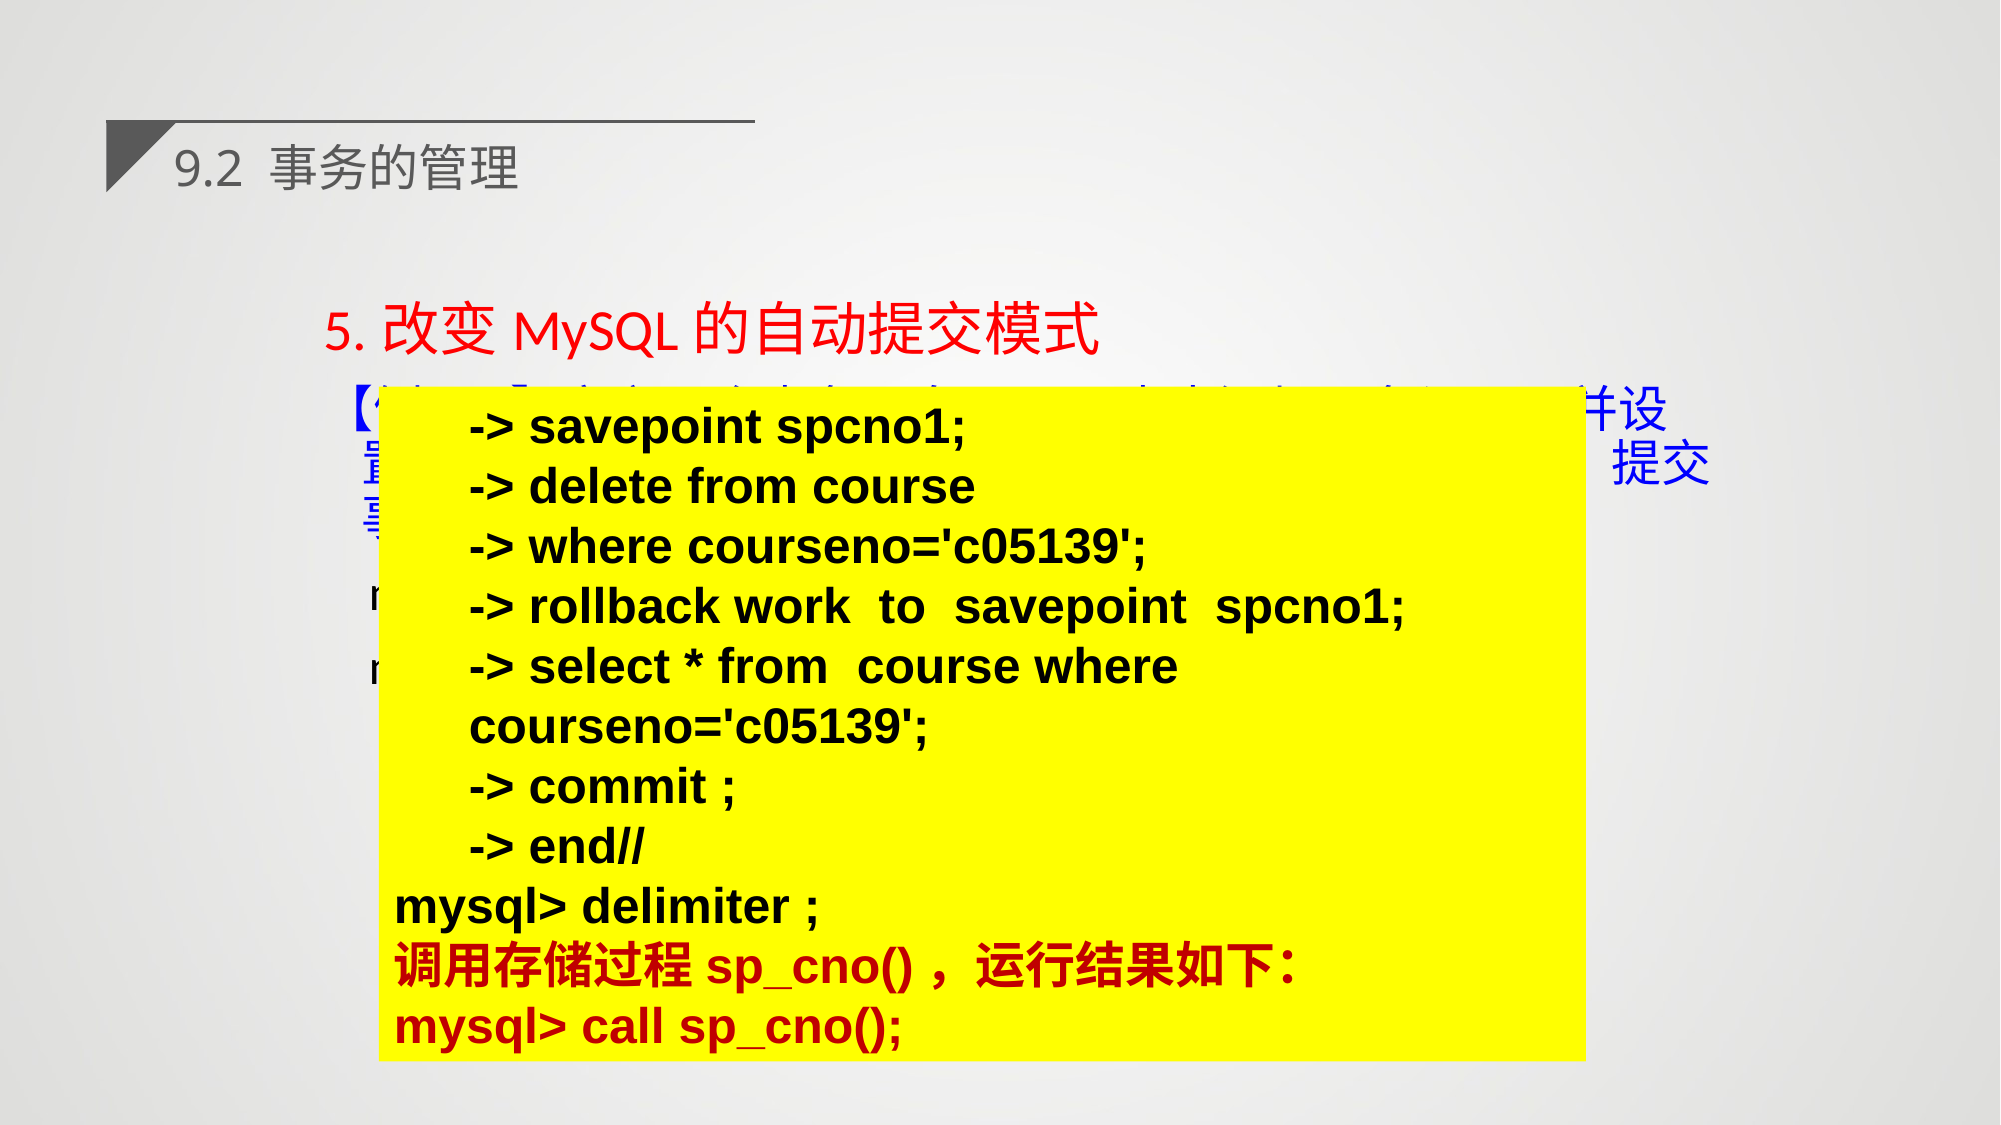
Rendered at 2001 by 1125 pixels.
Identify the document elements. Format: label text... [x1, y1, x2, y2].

text_box -> savepoint spcno1; -> delete from course -> where courseno='c05139'; -> rollback work to savepoint spcno1; -> select * from course where courseno='c05139'; -> commit ; -> end// mysql> delimiter ; 调用存储过程sp_cno()，运行结果如下： mysql> call sp_cno(); [378, 386, 1586, 1062]
list 5.改变MySQL的自动提交模式 【例9.4】定义一个事务，向course表中添加一条记录，并设置保存点。然后再删除该记录，并回滚到事务的保存点，提交事务。 mysql> delimiter // mysql> create procedure sp_cno() -> begin -> start transaction; -> insert into course -> values('c05139','建模UML','选修',48,12,7); [308, 292, 1727, 1038]
picture [0, 0, 2001, 1125]
text_box 9.2 事务的管理 [158, 103, 834, 230]
text_box [105, 120, 178, 195]
